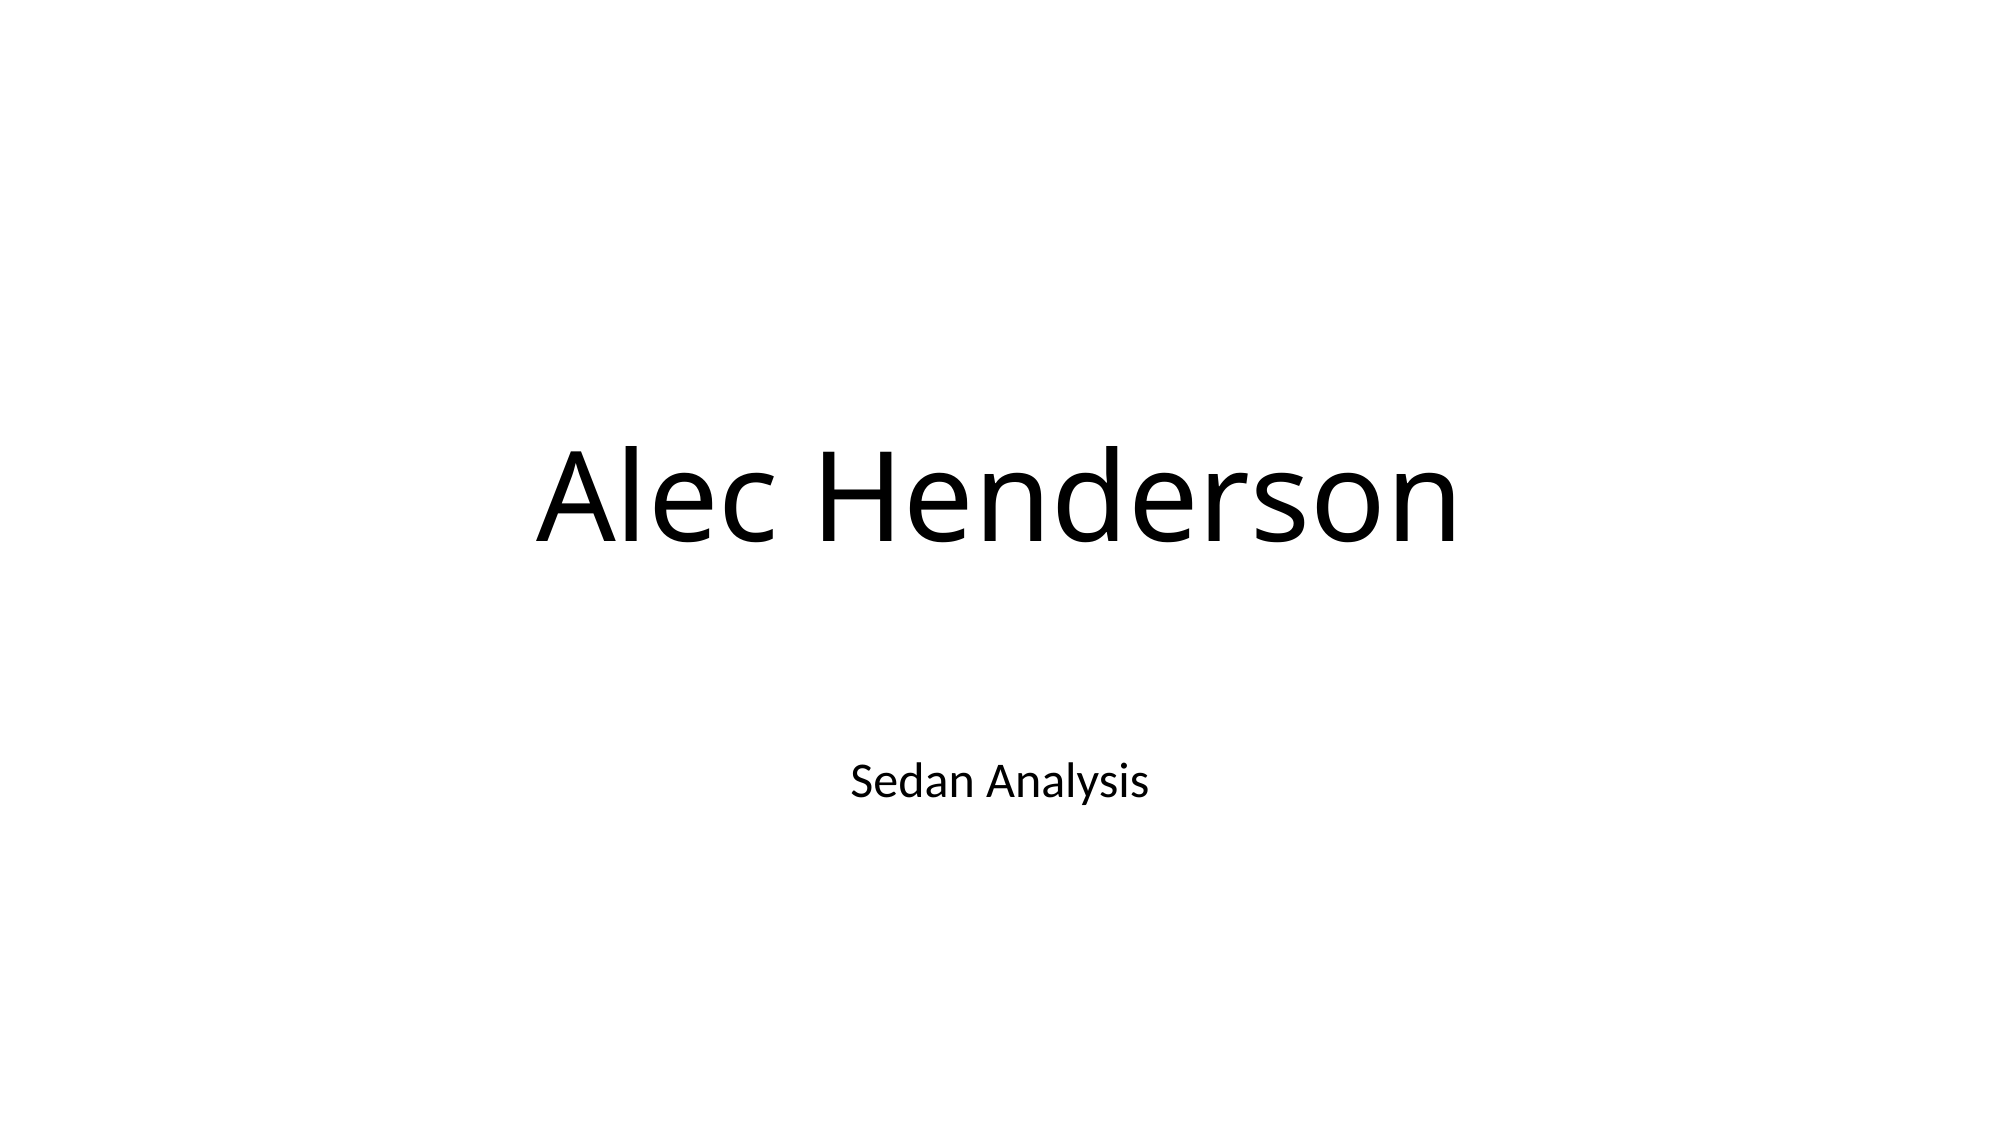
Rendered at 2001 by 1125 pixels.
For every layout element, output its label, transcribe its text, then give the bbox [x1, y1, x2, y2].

subtitle Sedan Analysis [249, 590, 1750, 863]
title Alec Henderson [249, 184, 1750, 576]
